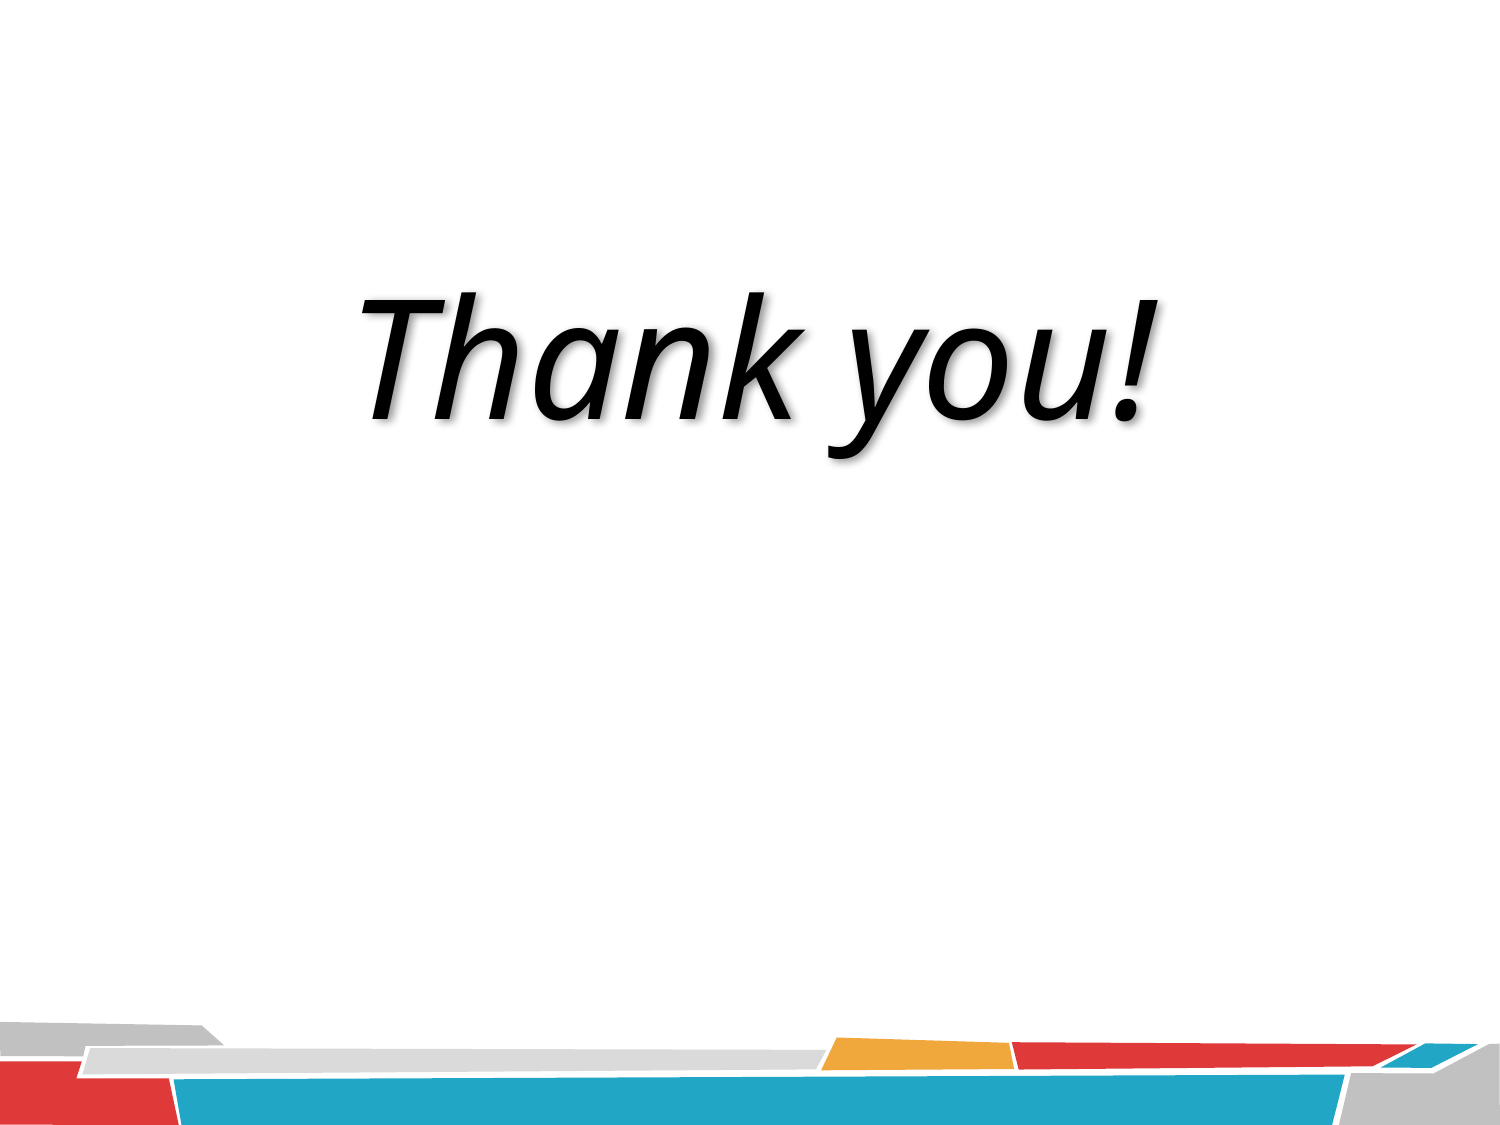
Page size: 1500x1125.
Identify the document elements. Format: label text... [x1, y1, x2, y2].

text_box Thank you! [263, 245, 1239, 433]
